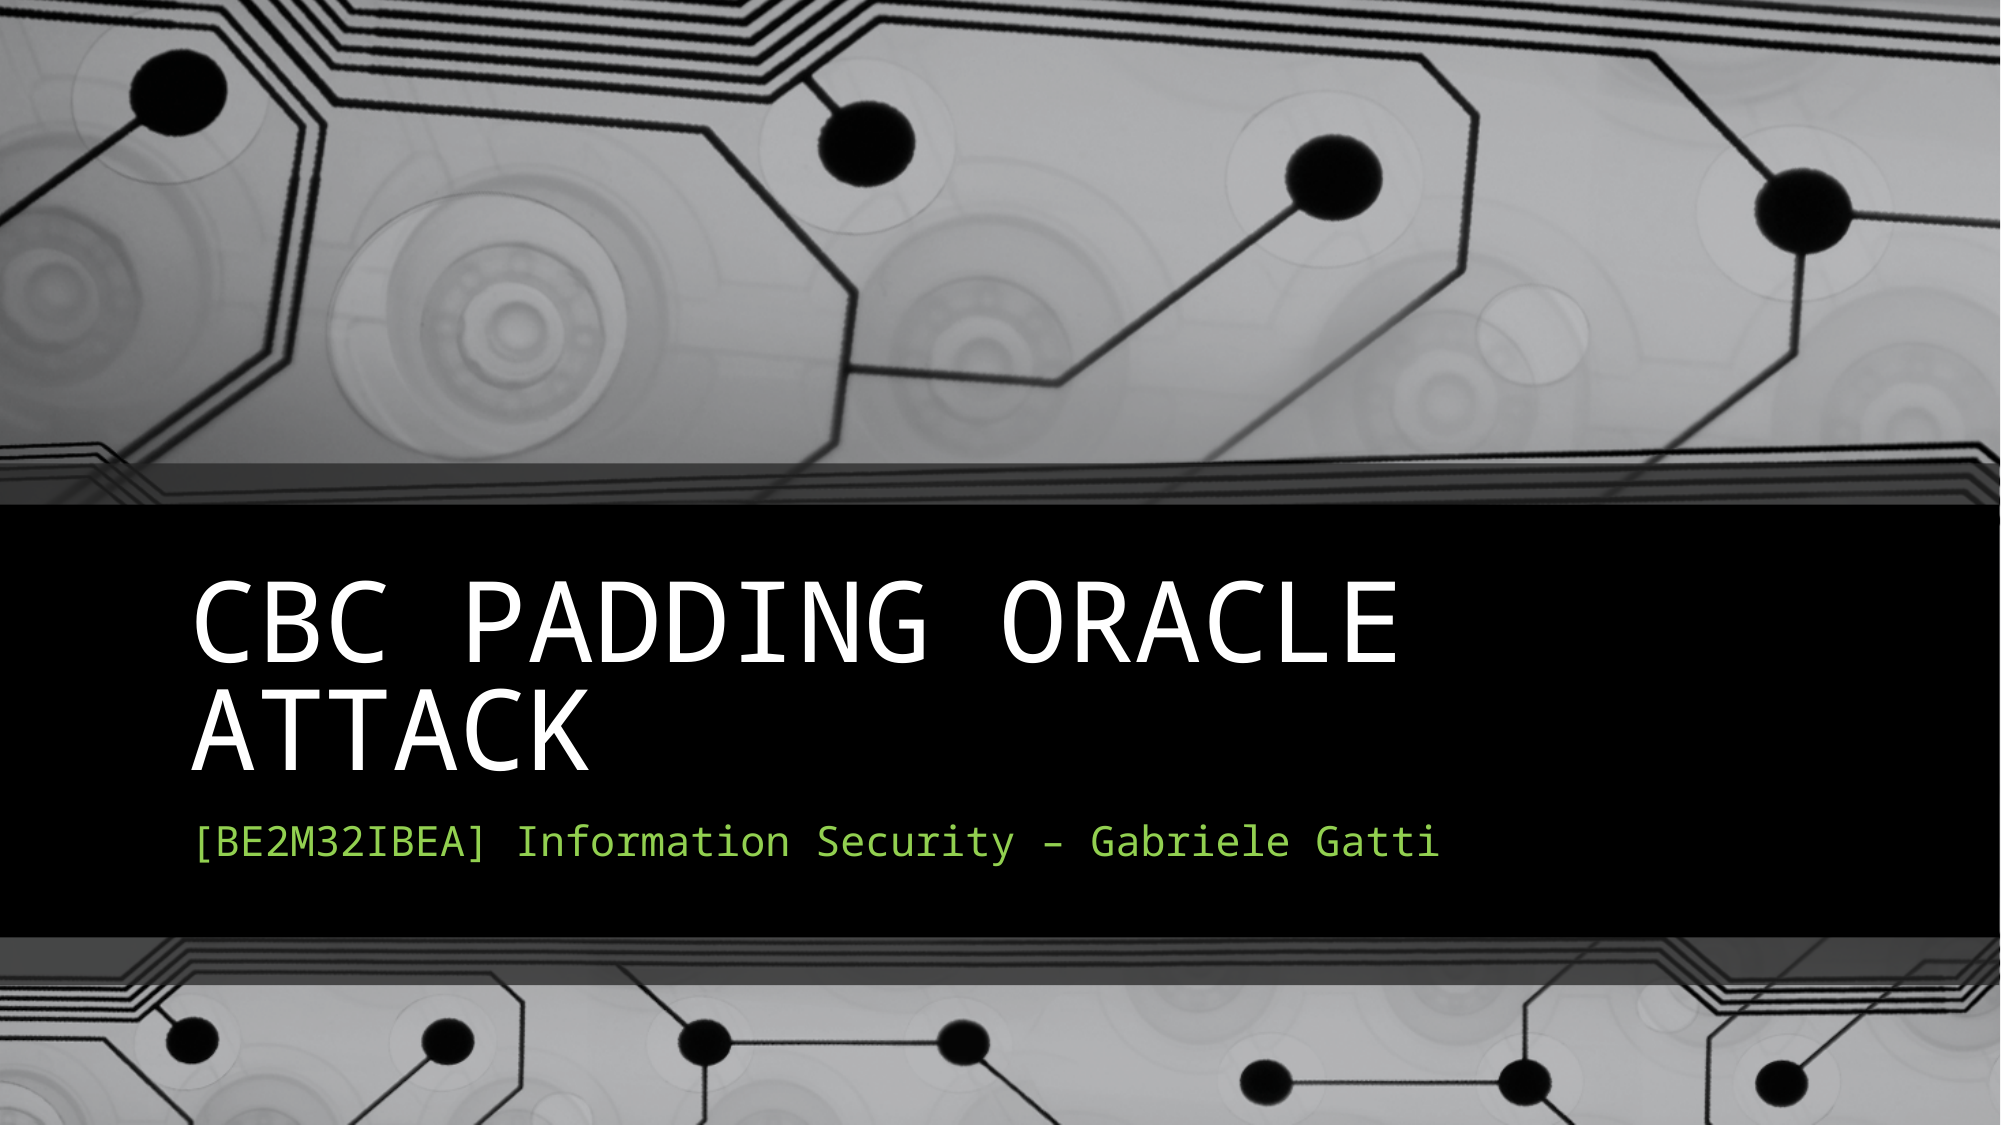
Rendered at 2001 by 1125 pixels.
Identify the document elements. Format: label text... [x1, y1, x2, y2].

picture [0, 0, 2001, 1125]
subtitle [BE2M32IBEA] Information Security – Gabriele Gatti [174, 812, 1825, 925]
title CBC PADDING ORACLE ATTACK [174, 519, 1825, 800]
